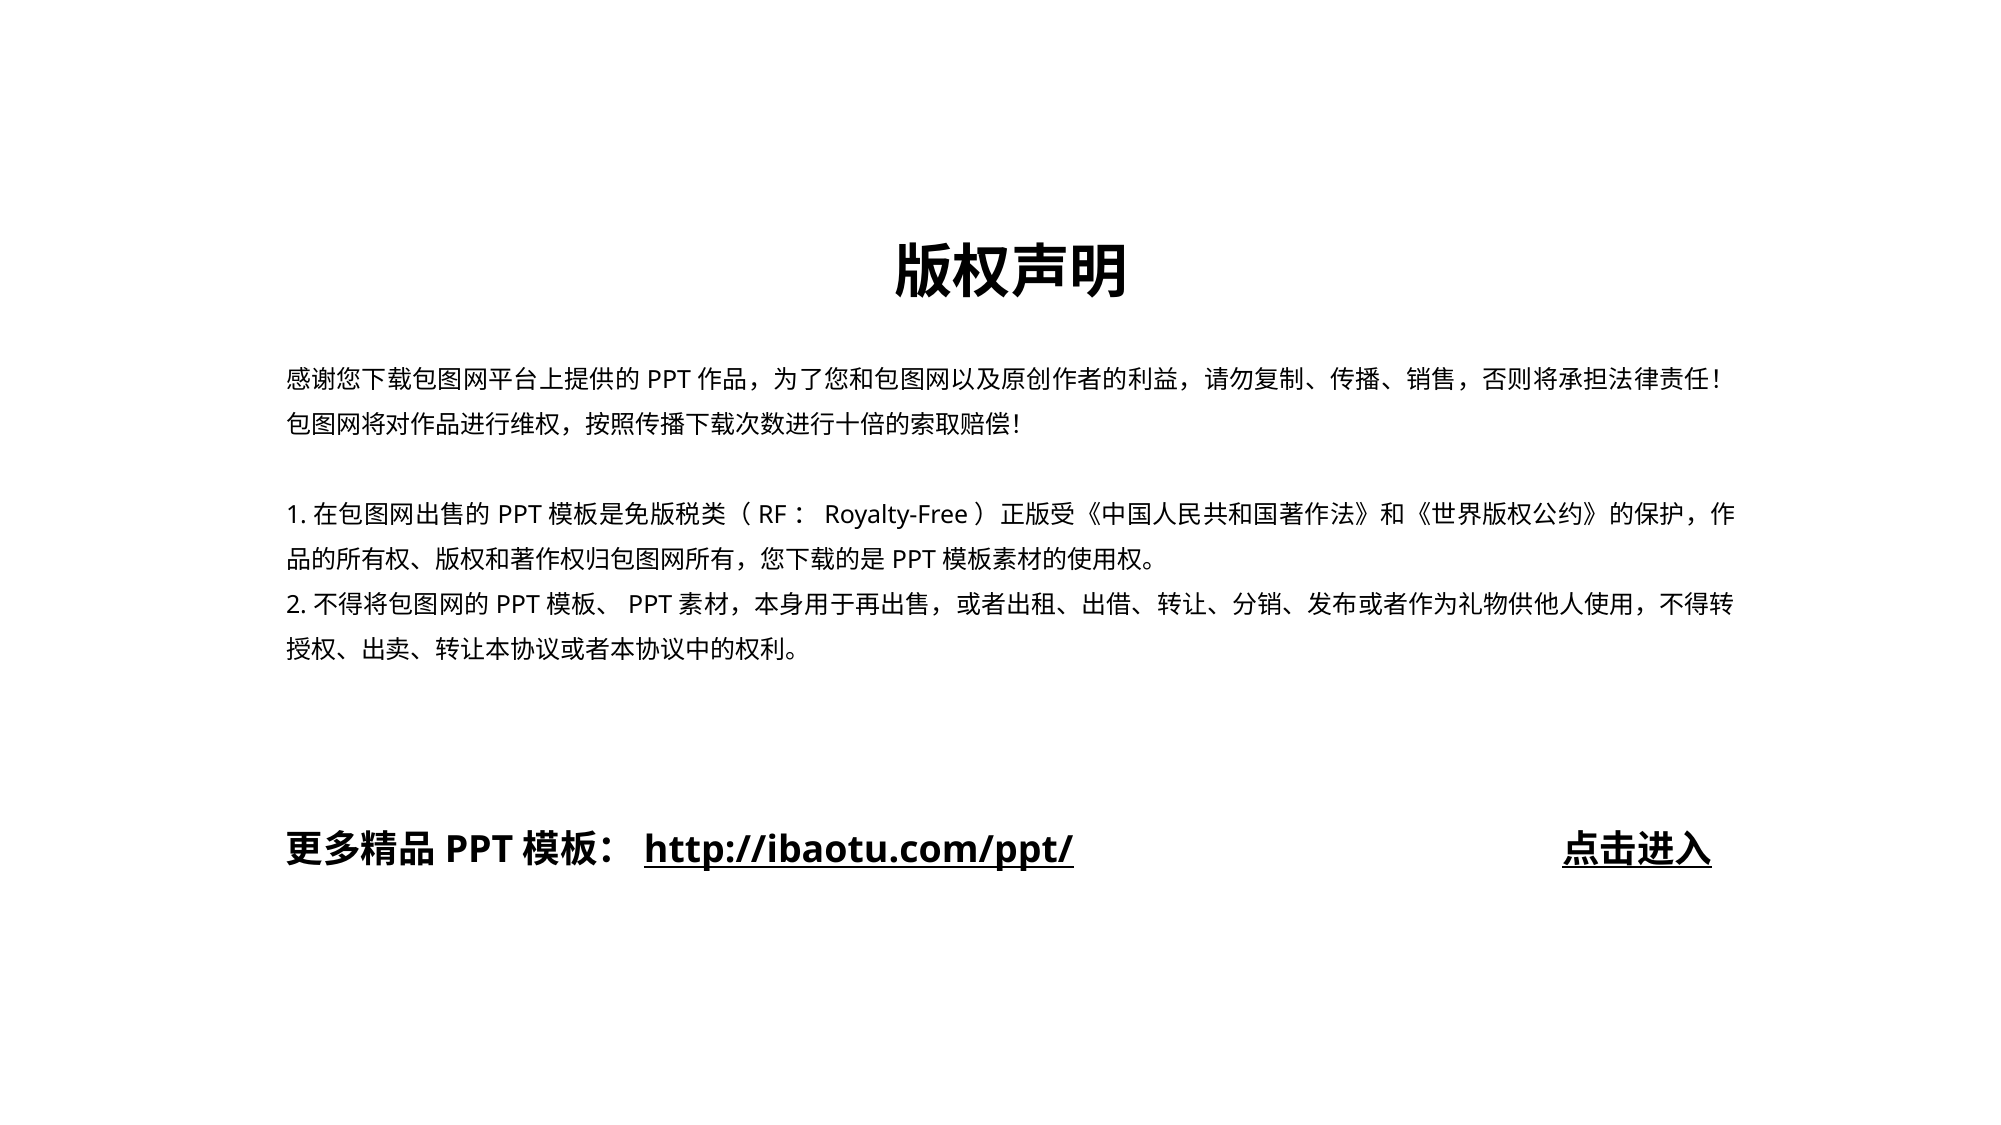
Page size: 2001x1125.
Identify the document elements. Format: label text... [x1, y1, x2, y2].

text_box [1527, 817, 1752, 879]
text_box 版权声明 感谢您下载包图网平台上提供的PPT作品，为了您和包图网以及原创作者的利益，请勿复制、传播、销售，否则将承担法律责任！包图网将对作品进行维权，按照传播下载次数进行十倍的索取赔偿！ 1.在包图网出售的PPT模板是免版税类（RF：Royalty-Free）正版受《中国人民共和国著作法》和《世界版权公约》的保护，作品的所有权、版权和著作权归包图网所有，您下载的是PPT模板素材的使用权。 2.不得将包图网的PPT模板、PPT素材，本身用于再出售，或者出租、出借、转让、分销、发布或者作为礼物供他人使用，不得转授权、出卖、转让本协议或者本协议中的权利。 [271, 191, 1752, 671]
text_box 更多精品PPT模板：http://ibaotu.com/ppt/ [271, 817, 1469, 884]
